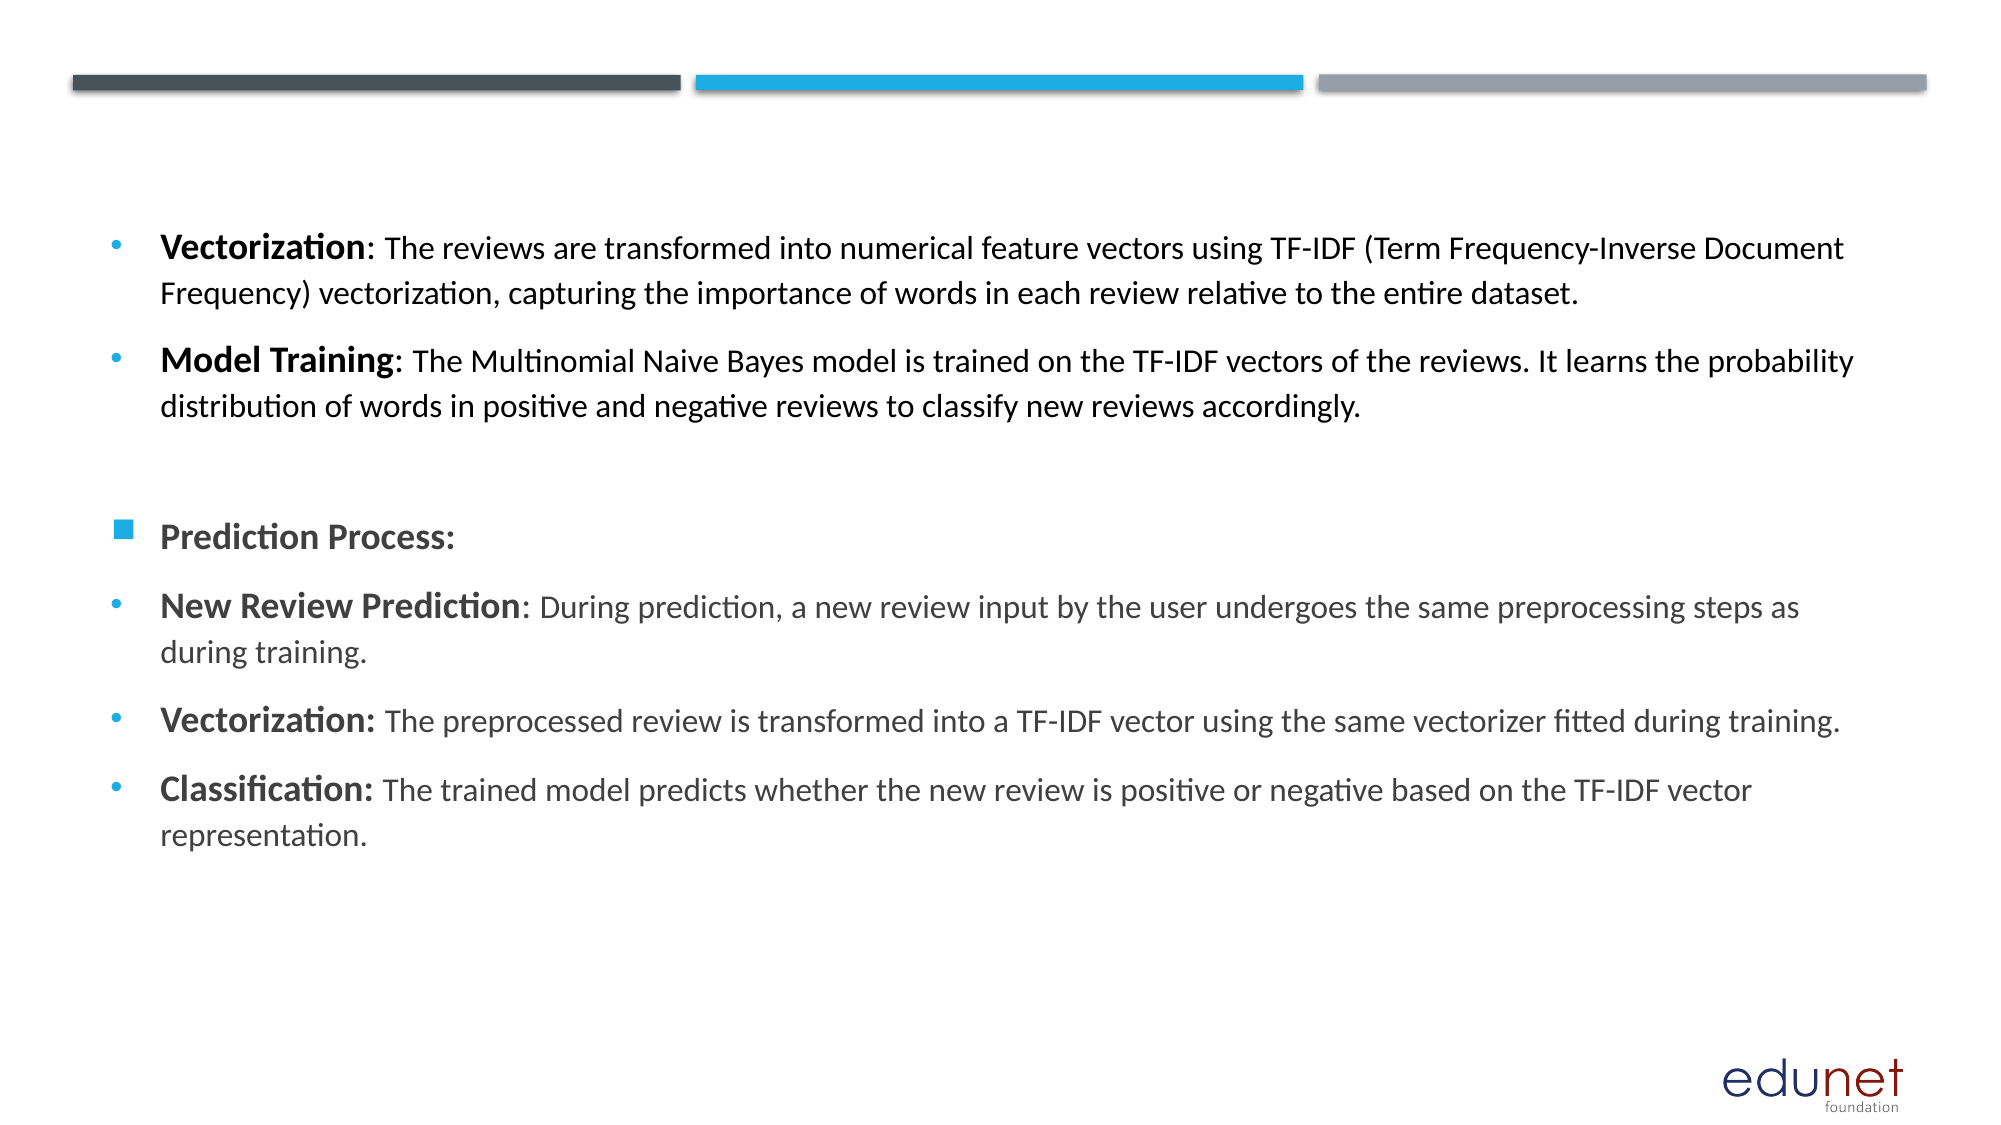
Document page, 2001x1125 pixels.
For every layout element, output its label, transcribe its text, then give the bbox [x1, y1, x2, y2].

picture [1719, 1056, 1905, 1116]
list Vectorization: The reviews are transformed into numerical feature vectors using TF-IDF (Term Frequency-Inverse Document Frequency) vectorization, capturing the importance of words in each review relative to the entire dataset. Model Training: The Multinomial Naive Bayes model is trained on the TF-IDF vectors of the reviews. It learns the probability distribution of words in positive and negative reviews to classify new reviews accordingly. Prediction Process: New Review Prediction: During prediction, a new review input by the user undergoes the same preprocessing steps as during training. Vectorization: The preprocessed review is transformed into a TF-IDF vector using the same vectorizer fitted during training. Classification: The trained model predicts whether the new review is positive or negative based on the TF-IDF vector representation. [95, 213, 1905, 981]
